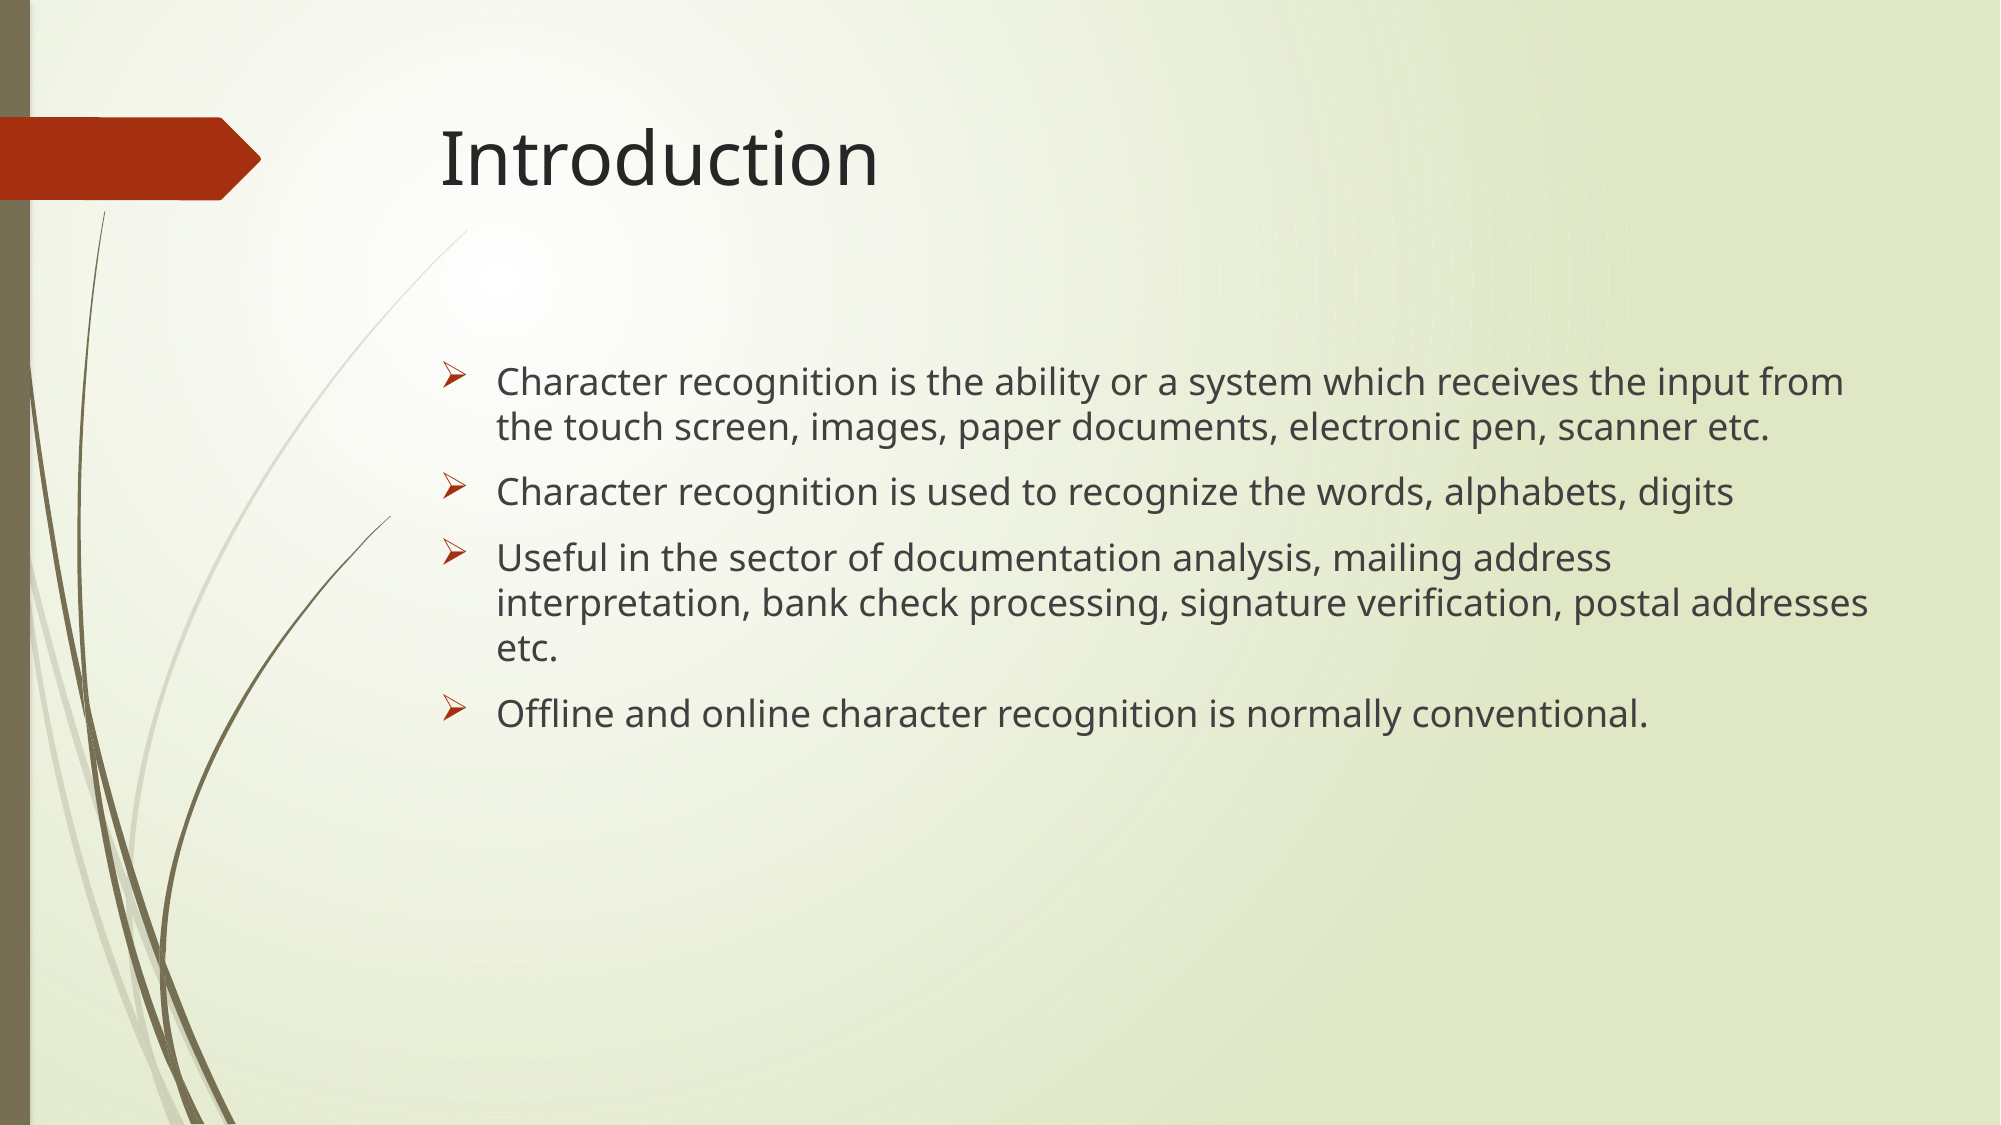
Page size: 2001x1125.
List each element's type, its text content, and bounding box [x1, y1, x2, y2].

list Character recognition is the ability or a system which receives the input from the touch screen, images, paper documents, electronic pen, scanner etc. Character recognition is used to recognize the words, alphabets, digits Useful in the sector of documentation analysis, mailing address interpretation, bank check processing, signature verification, postal addresses etc. Offline and online character recognition is normally conventional. [424, 350, 1888, 970]
title Introduction [425, 102, 1888, 313]
